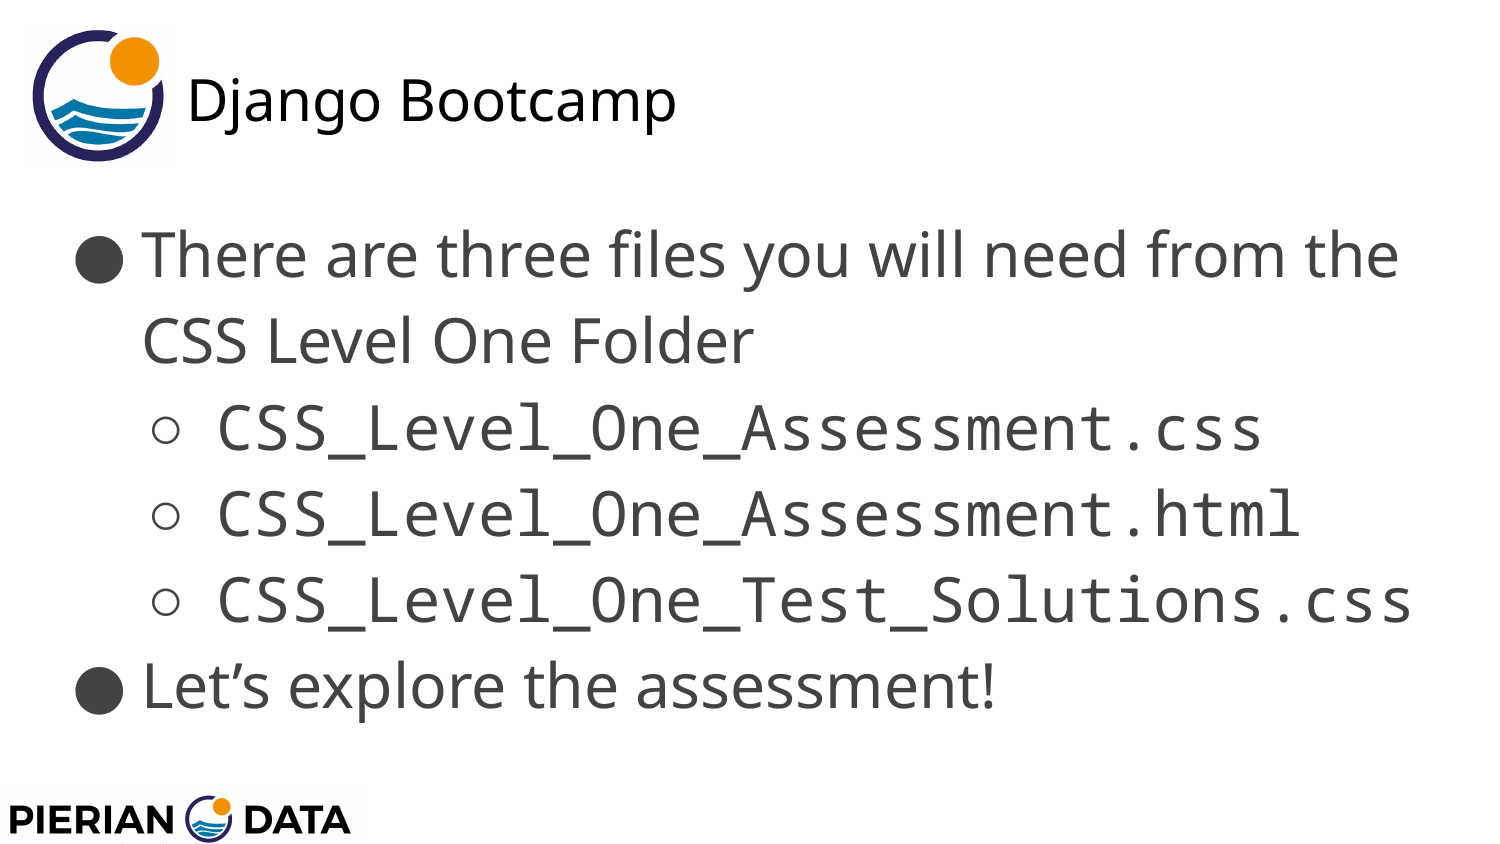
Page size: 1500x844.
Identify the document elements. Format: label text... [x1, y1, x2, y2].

title Django Bootcamp [176, 48, 1449, 143]
list There are three files you will need from the CSS Level One Folder CSS_Level_One_Assessment.css CSS_Level_One_Assessment.html CSS_Level_One_Test_Solutions.css Let’s explore the assessment! [51, 189, 1449, 750]
picture [24, 24, 172, 167]
picture [0, 787, 368, 844]
